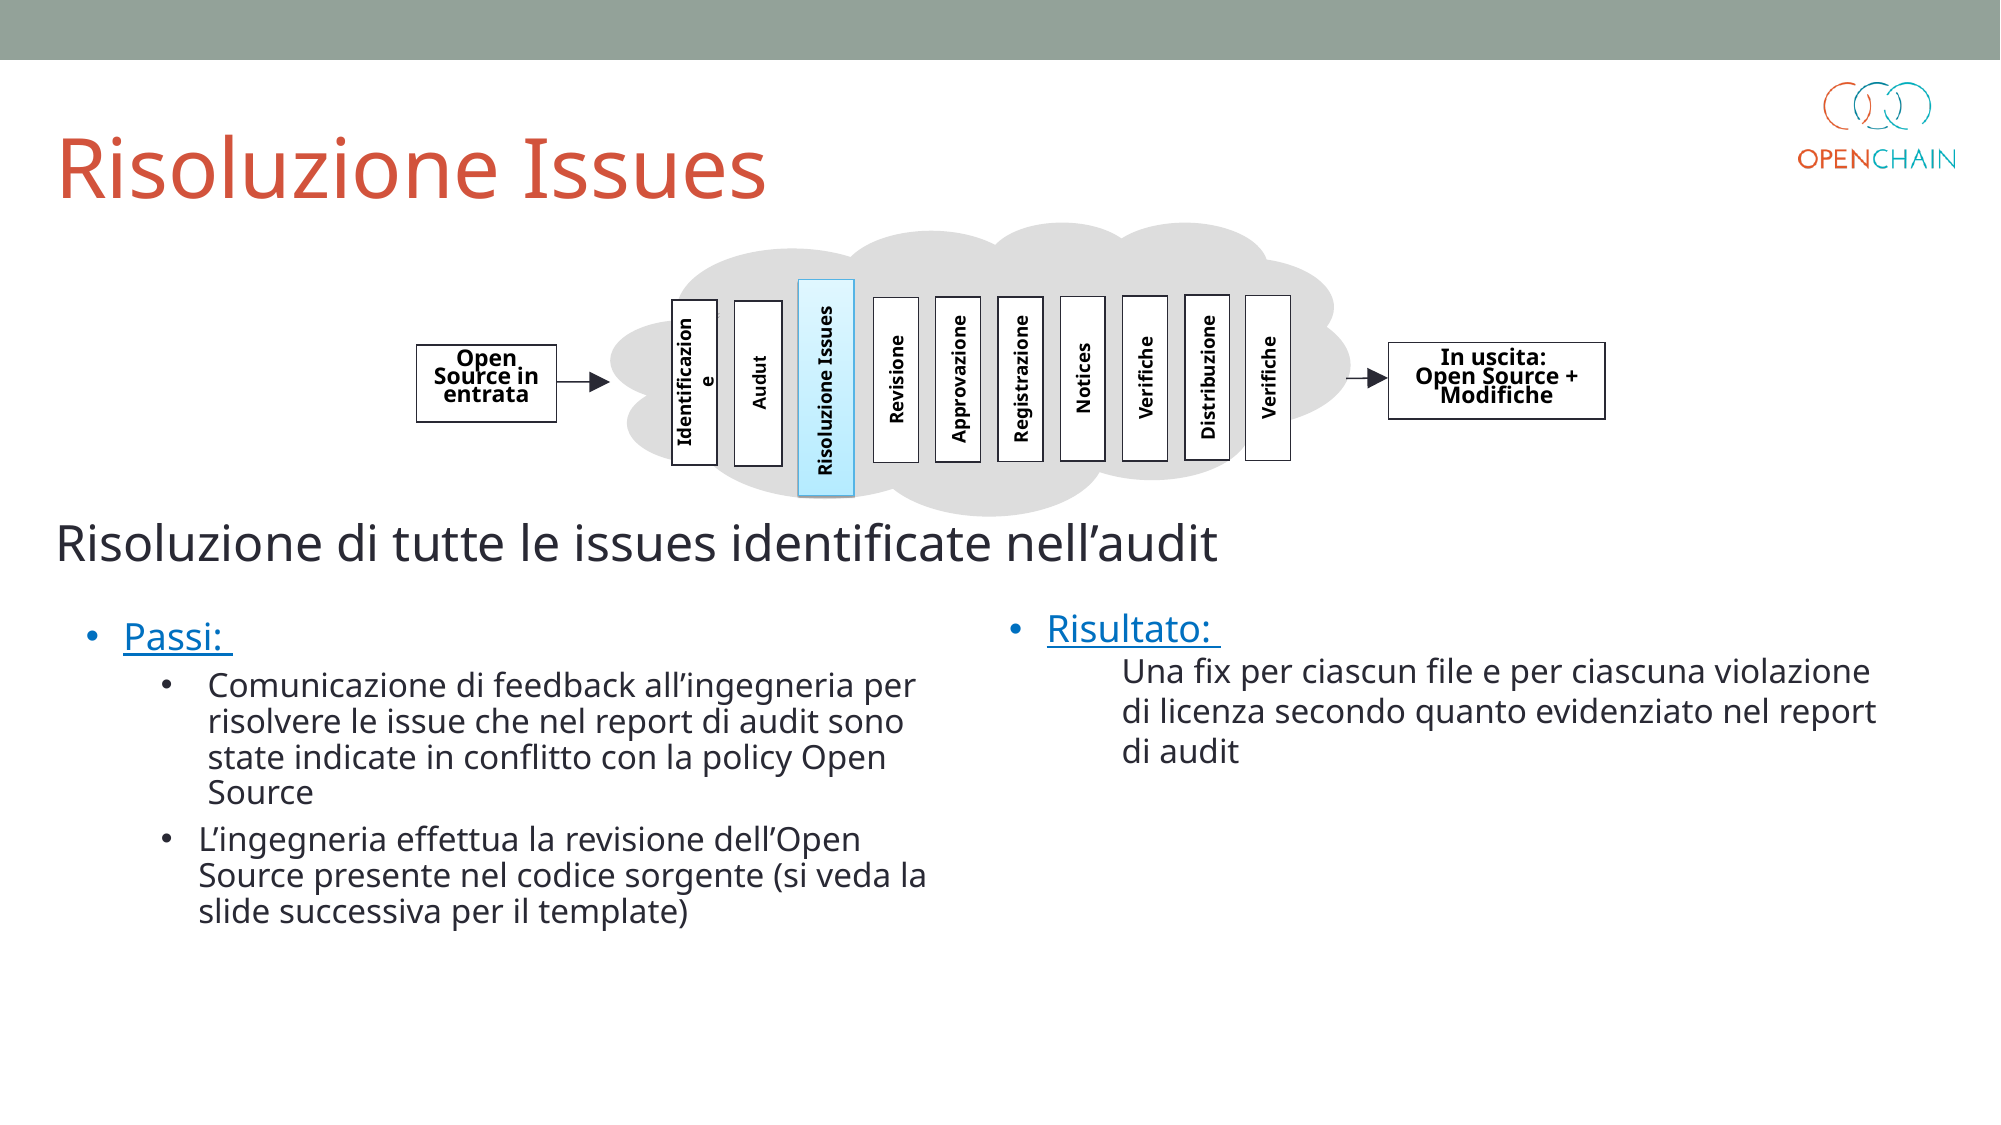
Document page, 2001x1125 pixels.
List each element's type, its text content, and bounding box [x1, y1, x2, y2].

text_box Open Source in entrata [416, 345, 557, 422]
text_box Risoluzione Issues [40, 84, 1841, 247]
text_box Risoluzione Issues [796, 283, 852, 500]
text_box Distribuzione [1184, 295, 1230, 461]
text_box [678, 222, 1351, 517]
text_box Approvazione [935, 297, 981, 462]
text_box Risultato: Una fix per ciascun file e per ciascuna violazione di licenza secondo quanto evidenziato nel report di audit [994, 602, 1898, 981]
text_box Audut [734, 301, 783, 467]
picture [1798, 82, 1955, 169]
text_box Identificazione [672, 299, 718, 465]
text_box Passi: Comunicazione di feedback all’ingegneria per risolvere le issue che nel report di audit sono state indicate in conflitto con la policy Open Source L’ingegneria effettua la revisione dell’Open Source presente nel codice sorgente (si veda la slide successiva per il template) [71, 610, 980, 1040]
text_box Revisione [873, 297, 919, 463]
text_box In uscita: Open Source + Modifiche [1388, 342, 1605, 420]
text_box Verifiche [1122, 295, 1168, 461]
text_box [798, 279, 854, 496]
text_box Risoluzione di tutte le issues identificate nell’audit [40, 503, 1505, 580]
text_box Notices [1060, 296, 1106, 462]
text_box Registrazione [997, 296, 1043, 462]
text_box [1346, 367, 1388, 389]
text_box [610, 320, 672, 460]
text_box [556, 371, 611, 393]
text_box Verifiche [1245, 295, 1291, 461]
